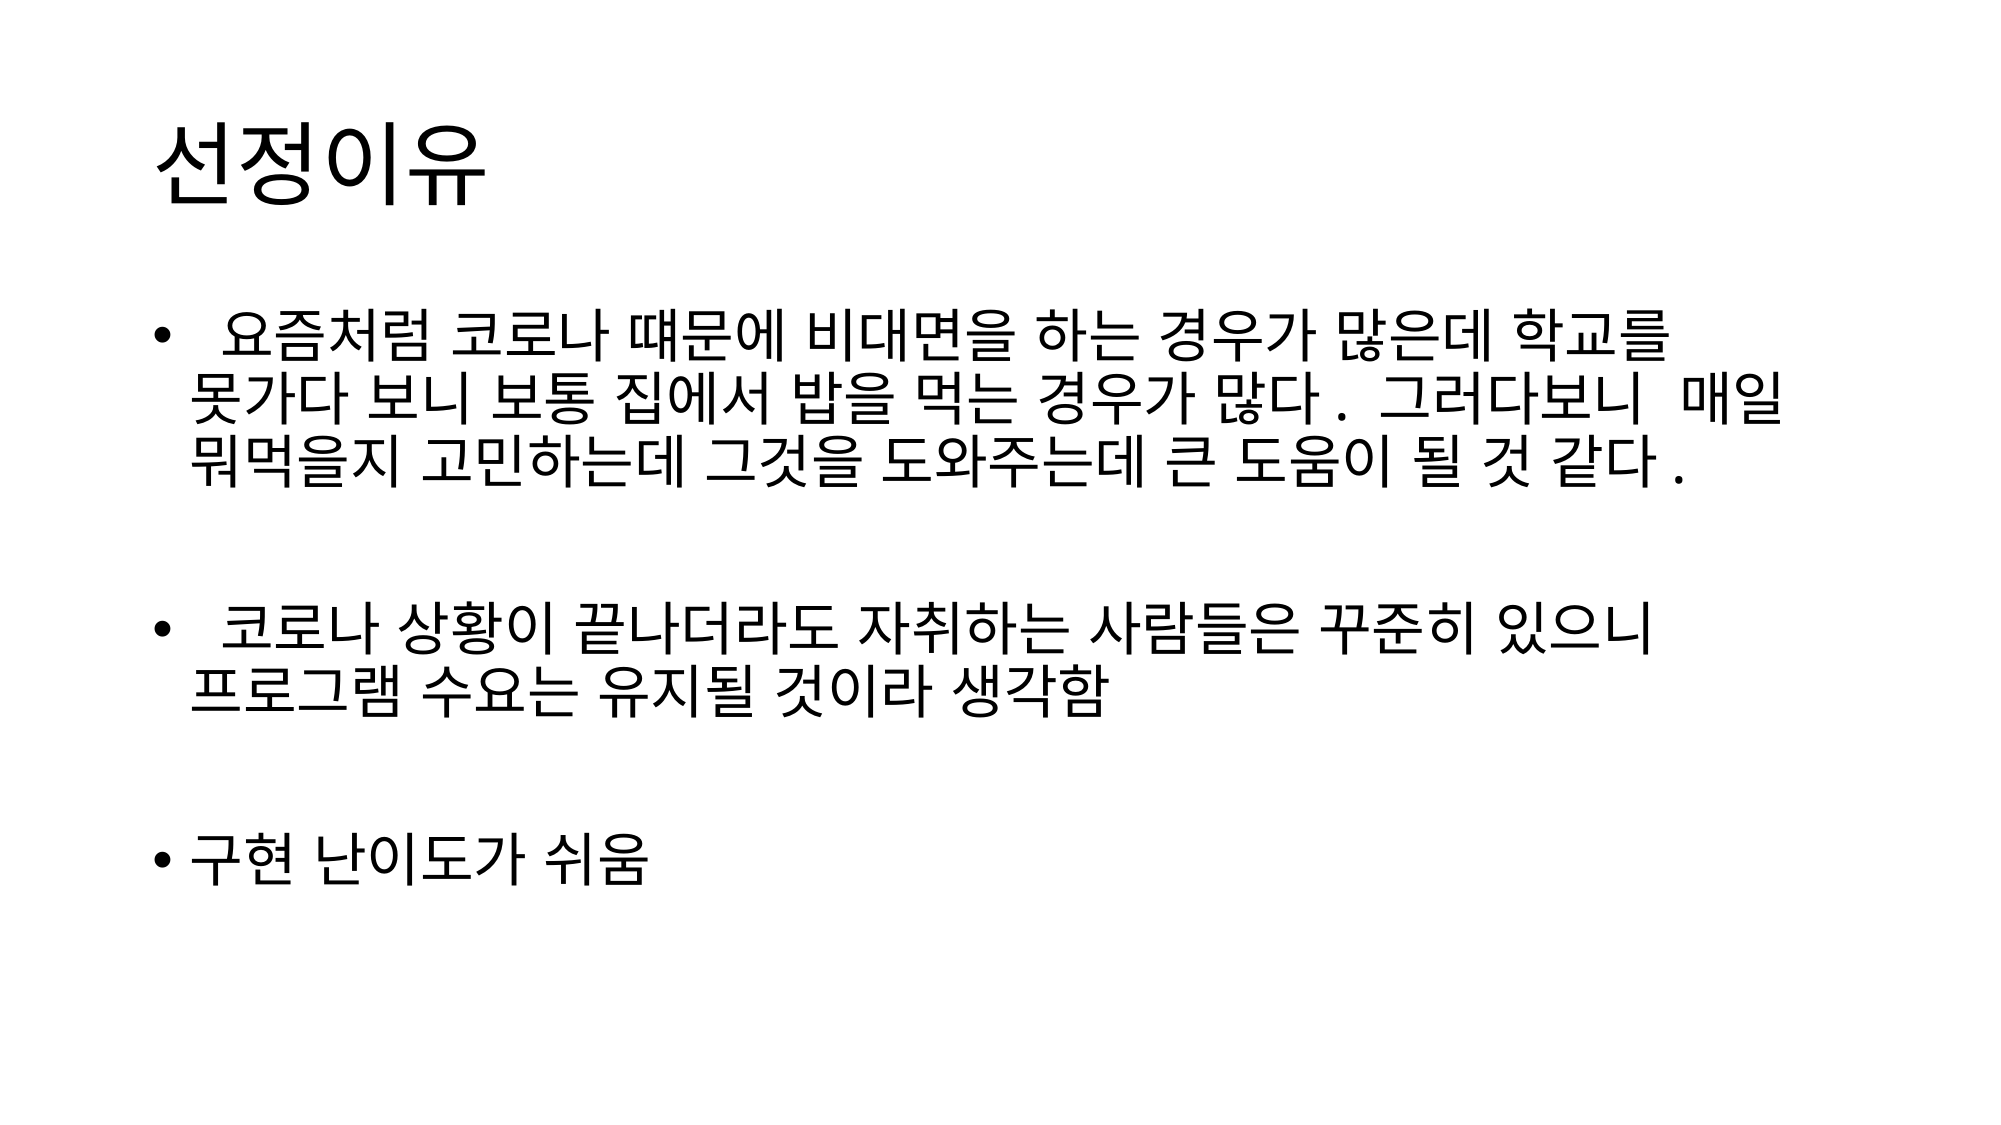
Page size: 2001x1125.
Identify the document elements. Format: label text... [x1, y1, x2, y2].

list 요즘처럼 코로나 떄문에 비대면을 하는 경우가 많은데 학교를 못가다 보니 보통 집에서 밥을 먹는 경우가 많다. 그러다보니 매일 뭐먹을지 고민하는데 그것을 도와주는데 큰 도움이 될 것 같다. 코로나 상황이 끝나더라도 자취하는 사람들은 꾸준히 있으니 프로그램 수요는 유지될 것이라 생각함 구현 난이도가 쉬움 [137, 299, 1863, 1014]
title 선정이유 [137, 59, 1863, 278]
